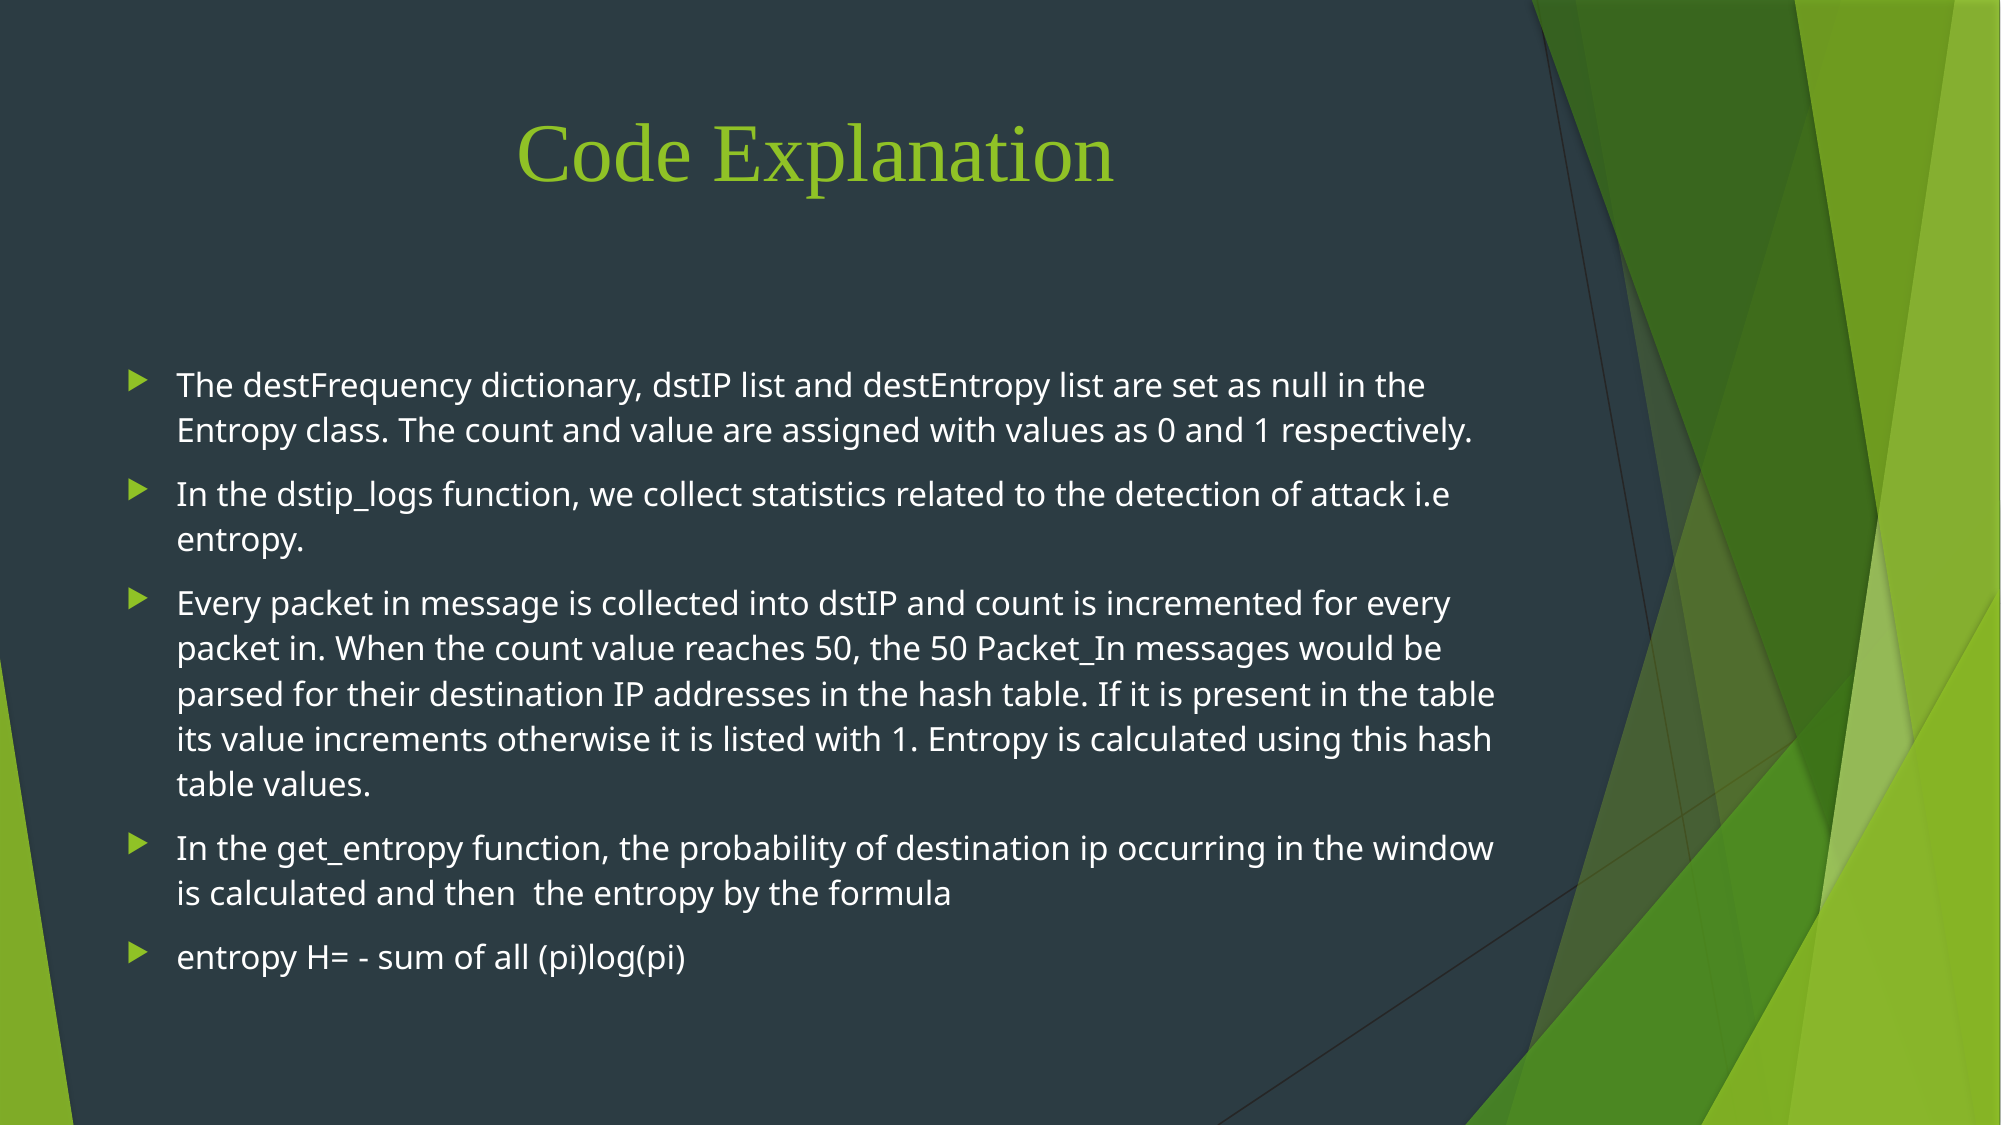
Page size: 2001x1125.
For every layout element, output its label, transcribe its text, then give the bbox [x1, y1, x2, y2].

list The destFrequency dictionary, dstIP list and destEntropy list are set as null in the Entropy class. The count and value are assigned with values as 0 and 1 respectively. In the dstip_logs function, we collect statistics related to the detection of attack i.e entropy. Every packet in message is collected into dstIP and count is incremented for every packet in. When the count value reaches 50, the 50 Packet_In messages would be parsed for their destination IP addresses in the hash table. If it is present in the table its value increments otherwise it is listed with 1. Entropy is calculated using this hash table values. In the get_entropy function, the probability of destination ip occurring in the window is calculated and then the entropy by the formula entropy H= - sum of all (pi)log(pi) [111, 354, 1522, 992]
title Code Explanation [111, 99, 1522, 244]
